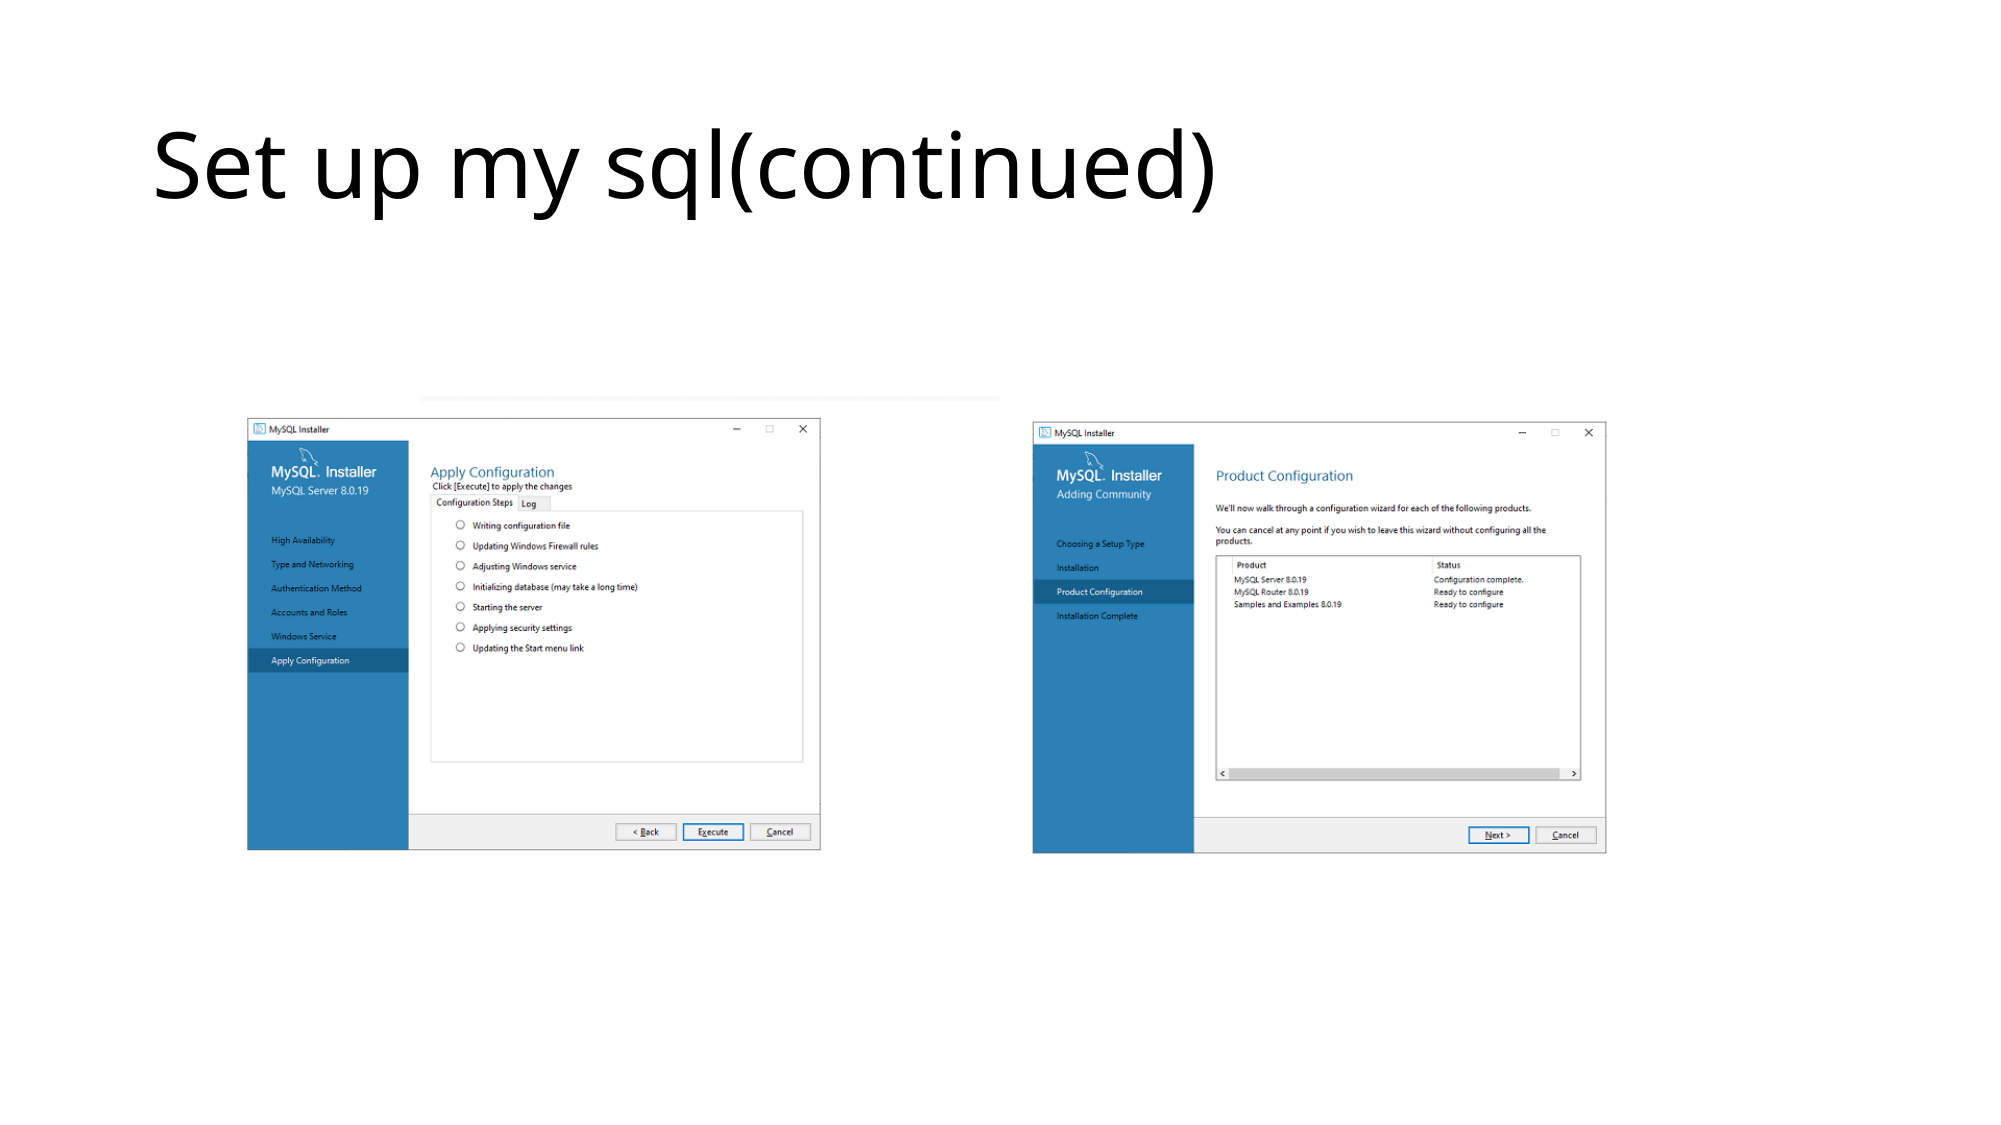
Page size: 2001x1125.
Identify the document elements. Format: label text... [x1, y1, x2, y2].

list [239, 396, 1000, 867]
title Set up my sql(continued) [137, 59, 1863, 278]
picture [1016, 406, 1718, 867]
